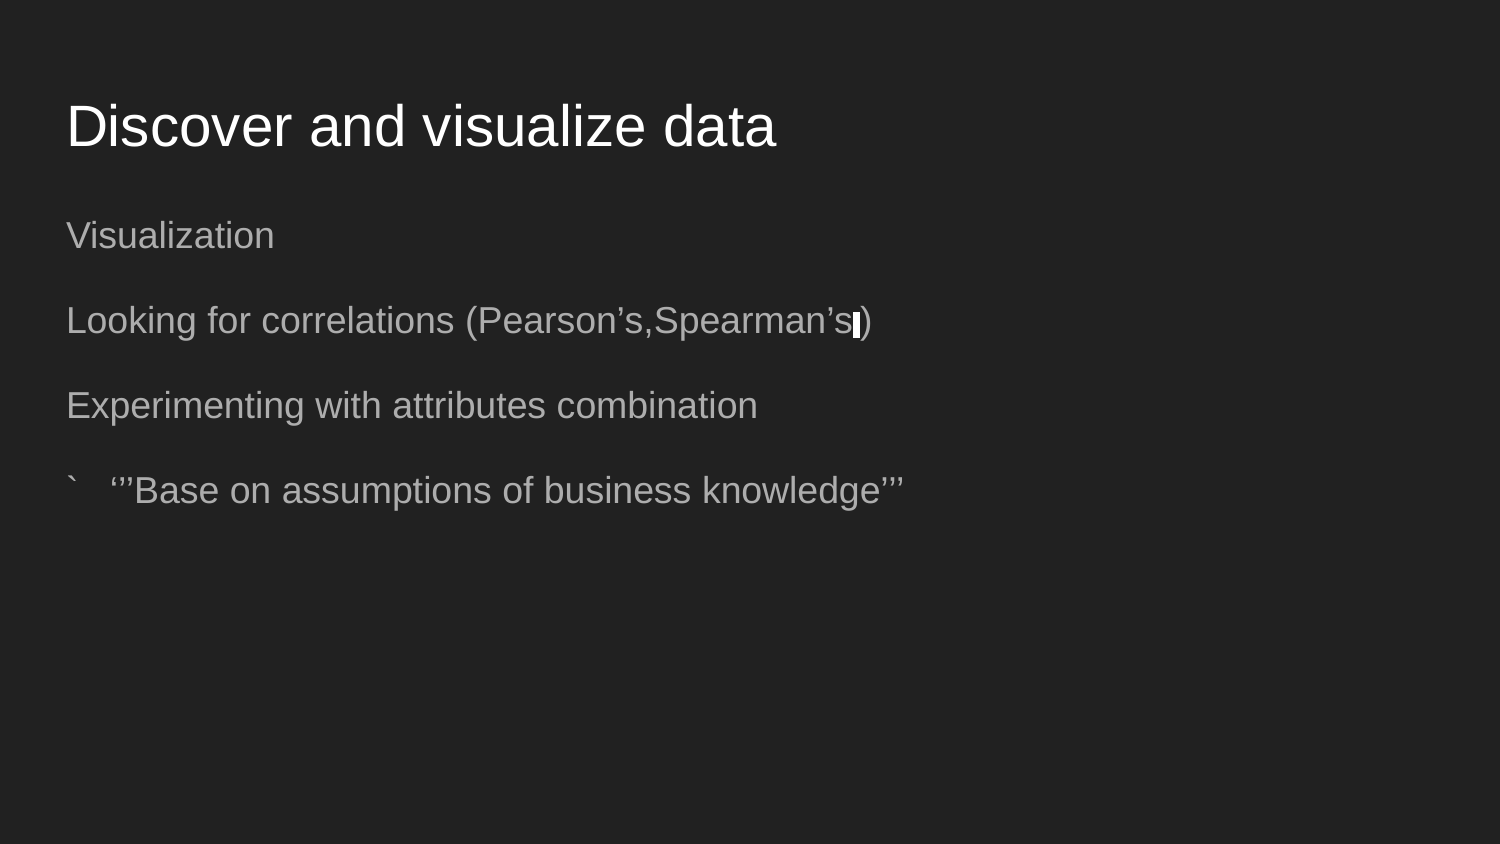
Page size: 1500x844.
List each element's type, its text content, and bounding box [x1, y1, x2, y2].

title Discover and visualize data [51, 72, 1449, 167]
list Visualization Looking for correlations (Pearson’s,Spearman’s ) Experimenting with attributes combination ` ‘’’Base on assumptions of business knowledge’’’ [51, 189, 1449, 750]
